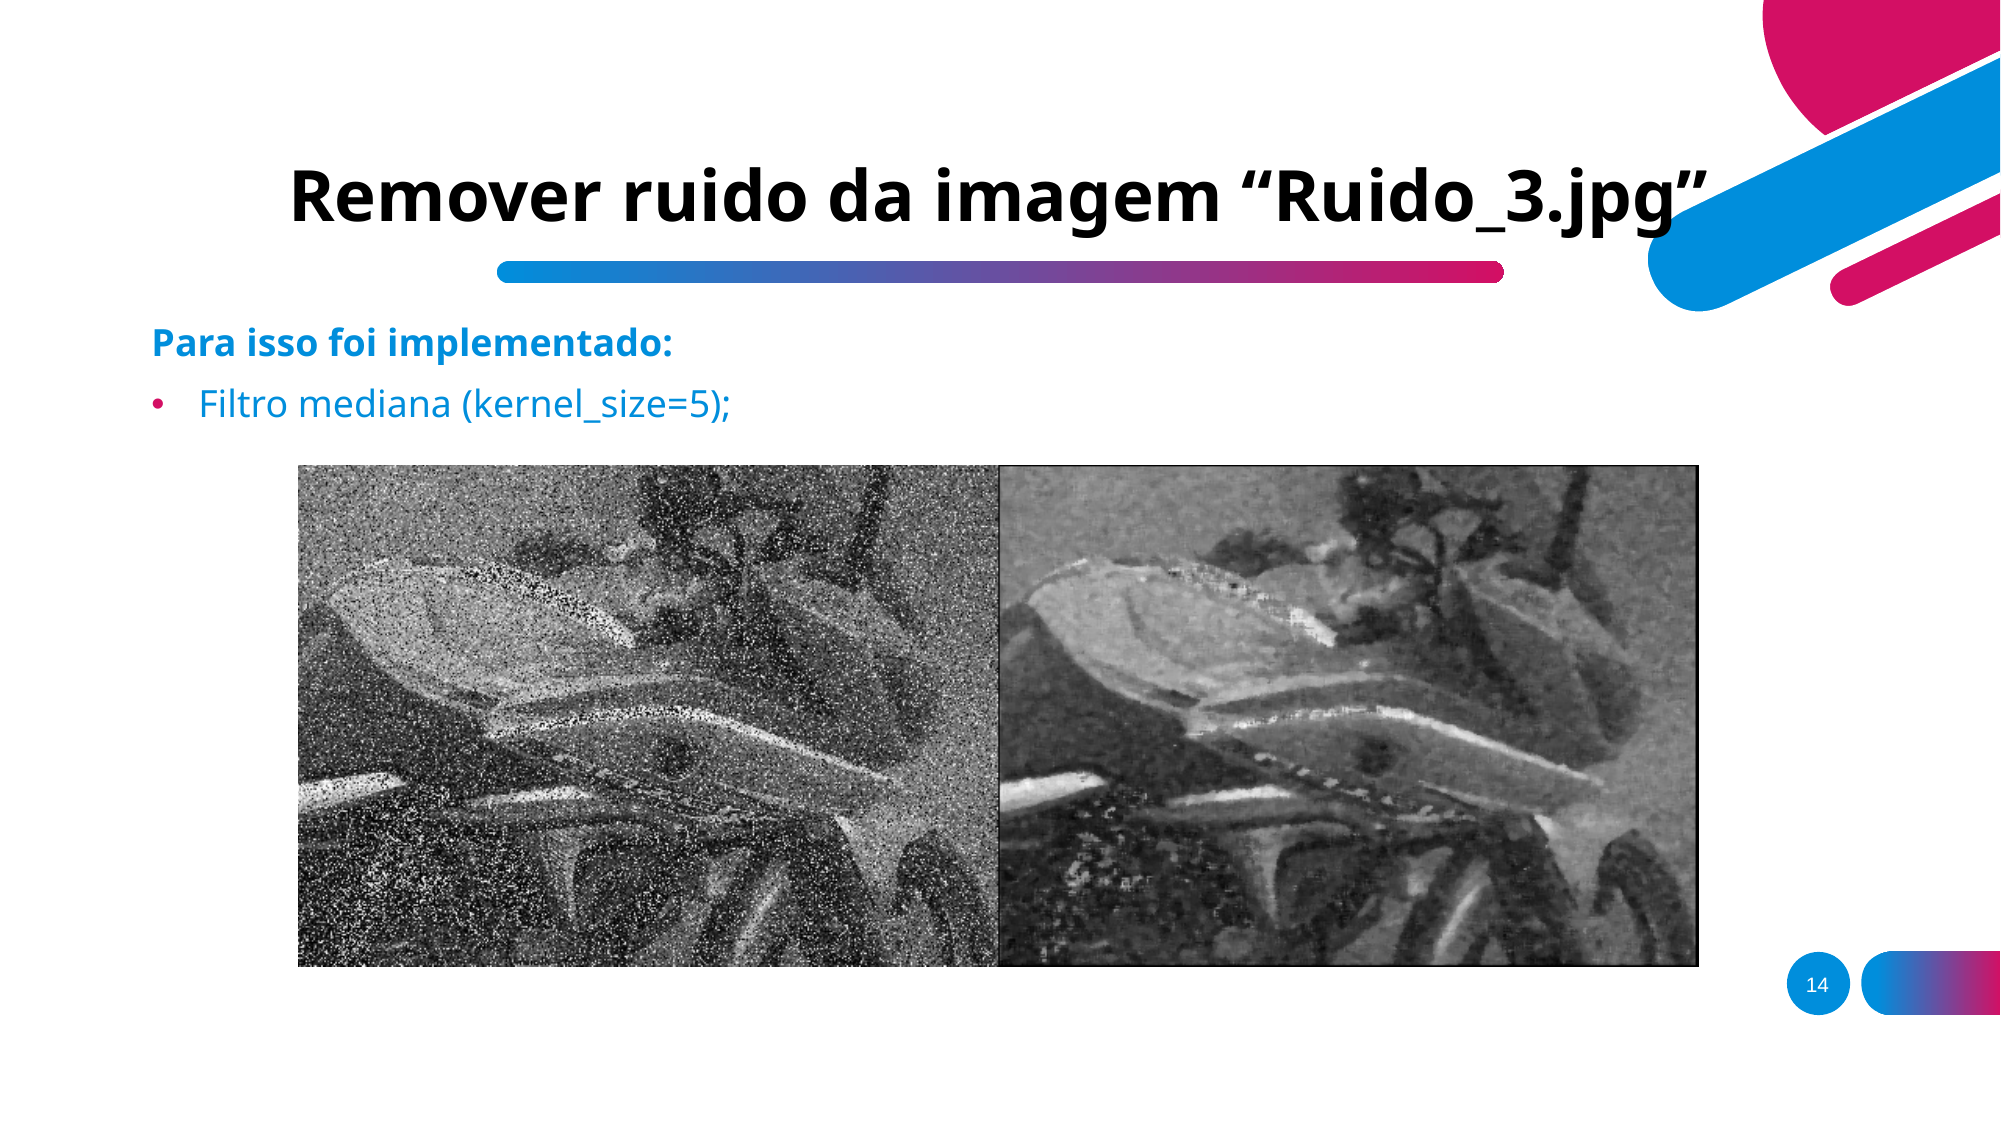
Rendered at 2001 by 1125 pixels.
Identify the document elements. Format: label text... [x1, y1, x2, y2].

picture [298, 465, 1699, 967]
slide_number 14 [1772, 954, 1863, 1015]
title Remover ruido da imagem “Ruido_3.jpg” [270, 133, 1728, 245]
list Para isso foi implementado: Filtro mediana (kernel_size=5); [136, 316, 1862, 432]
